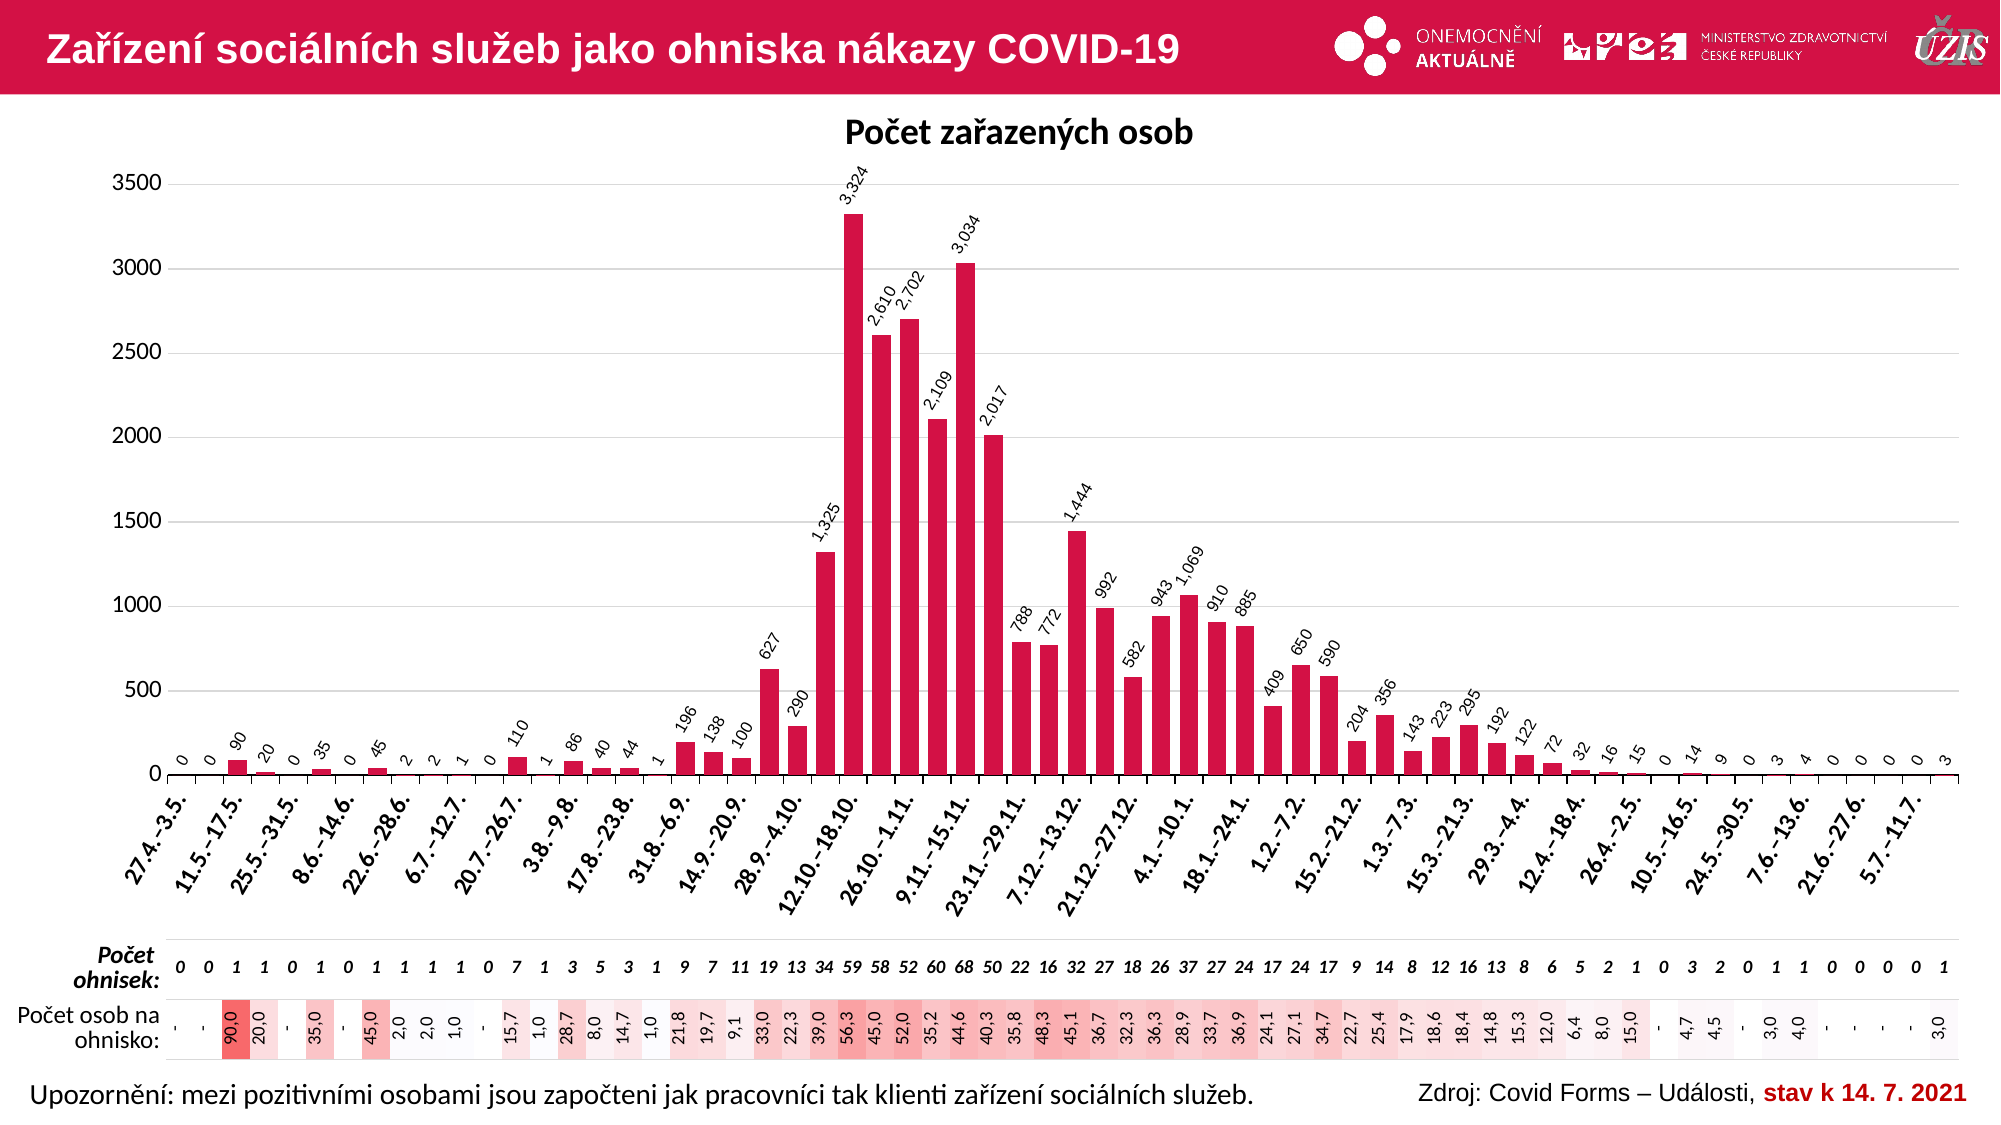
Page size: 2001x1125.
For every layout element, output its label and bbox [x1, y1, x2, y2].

picture [1563, 31, 1888, 60]
title [31, 2, 1251, 98]
picture [1915, 15, 1989, 66]
chart [79, 146, 1984, 939]
table_cell [15, 1000, 1959, 1059]
picture [1334, 16, 1542, 76]
text_box [14, 1068, 1294, 1118]
text_box [79, 99, 1960, 146]
text_box [1401, 1068, 1984, 1114]
table_header [15, 940, 1959, 1000]
